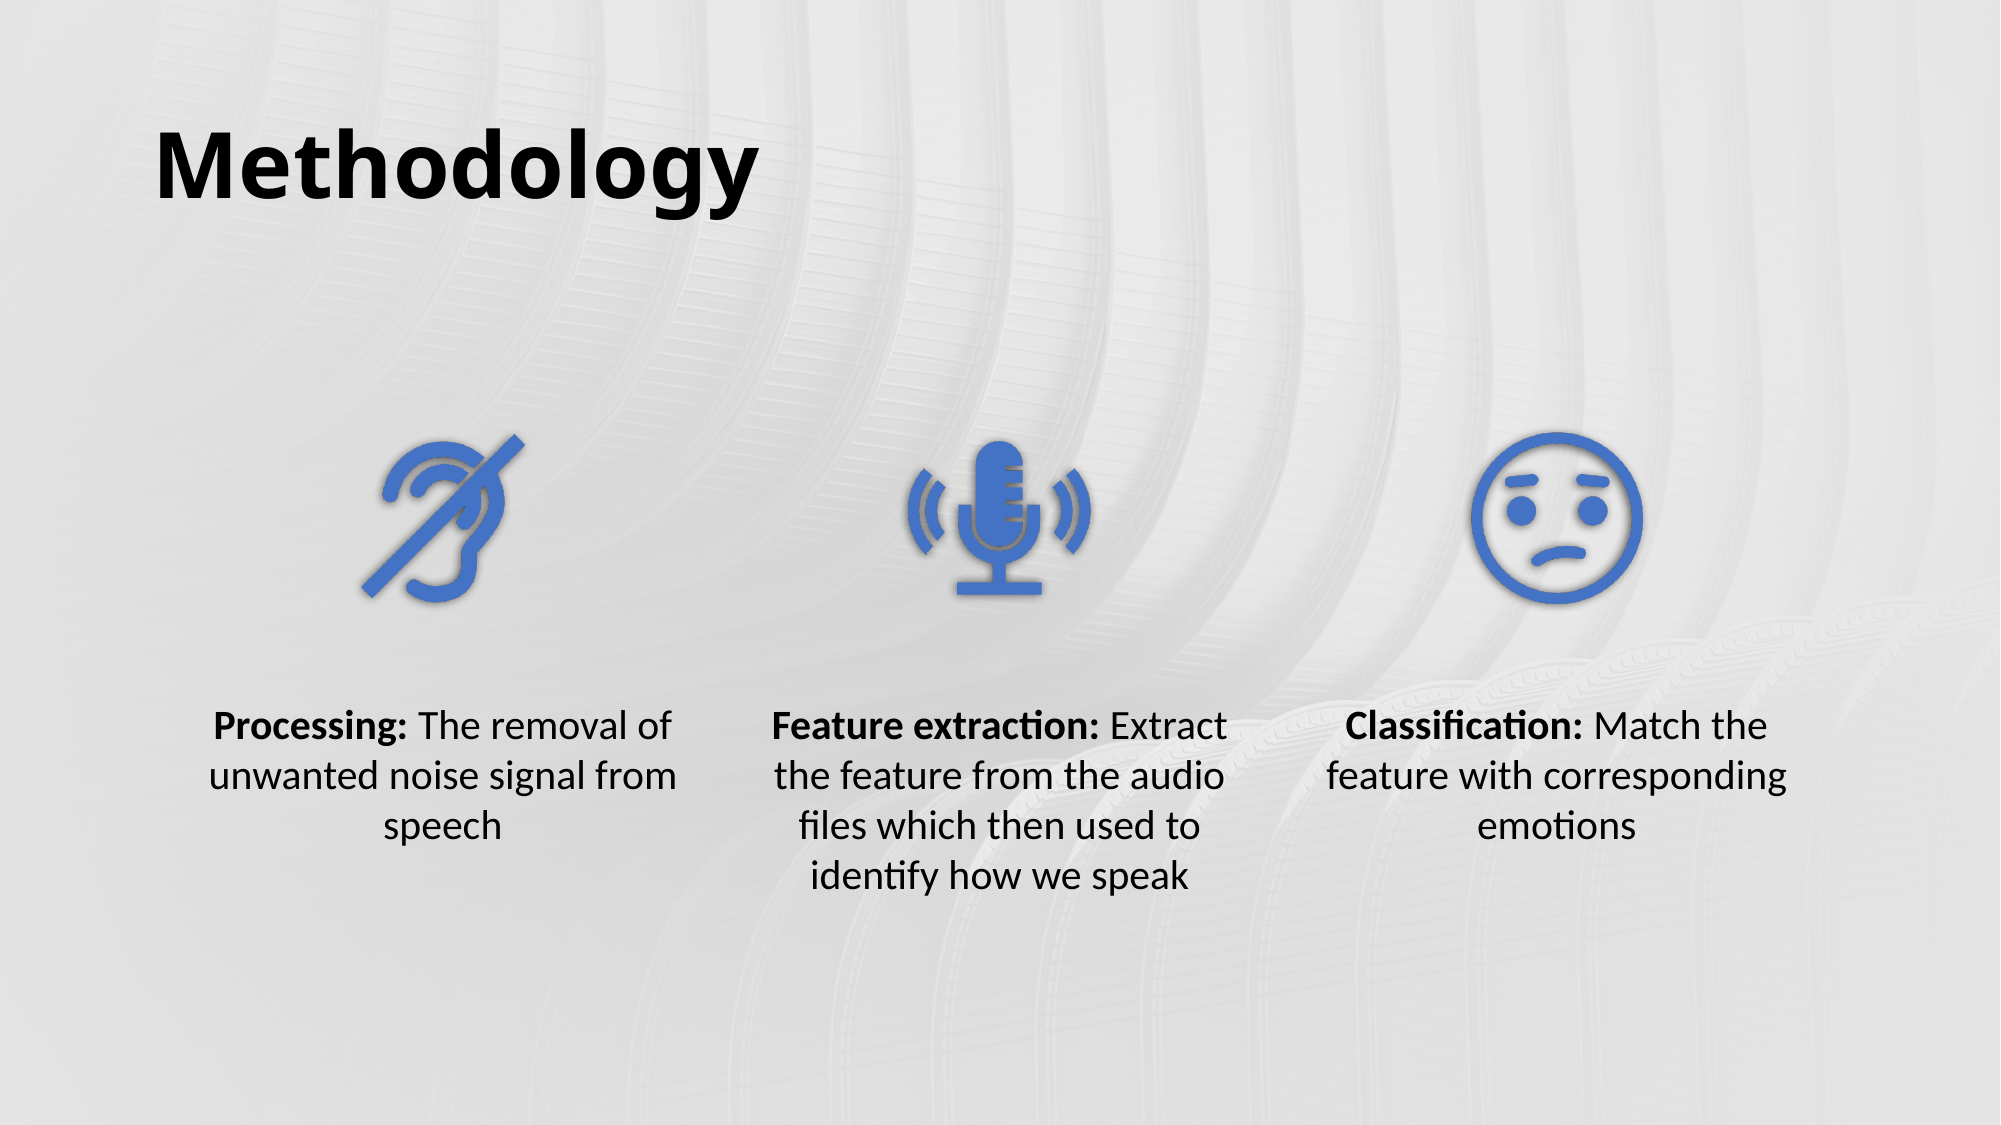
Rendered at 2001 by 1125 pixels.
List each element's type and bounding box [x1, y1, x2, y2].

list [137, 299, 1863, 1014]
picture [0, 0, 2000, 1125]
